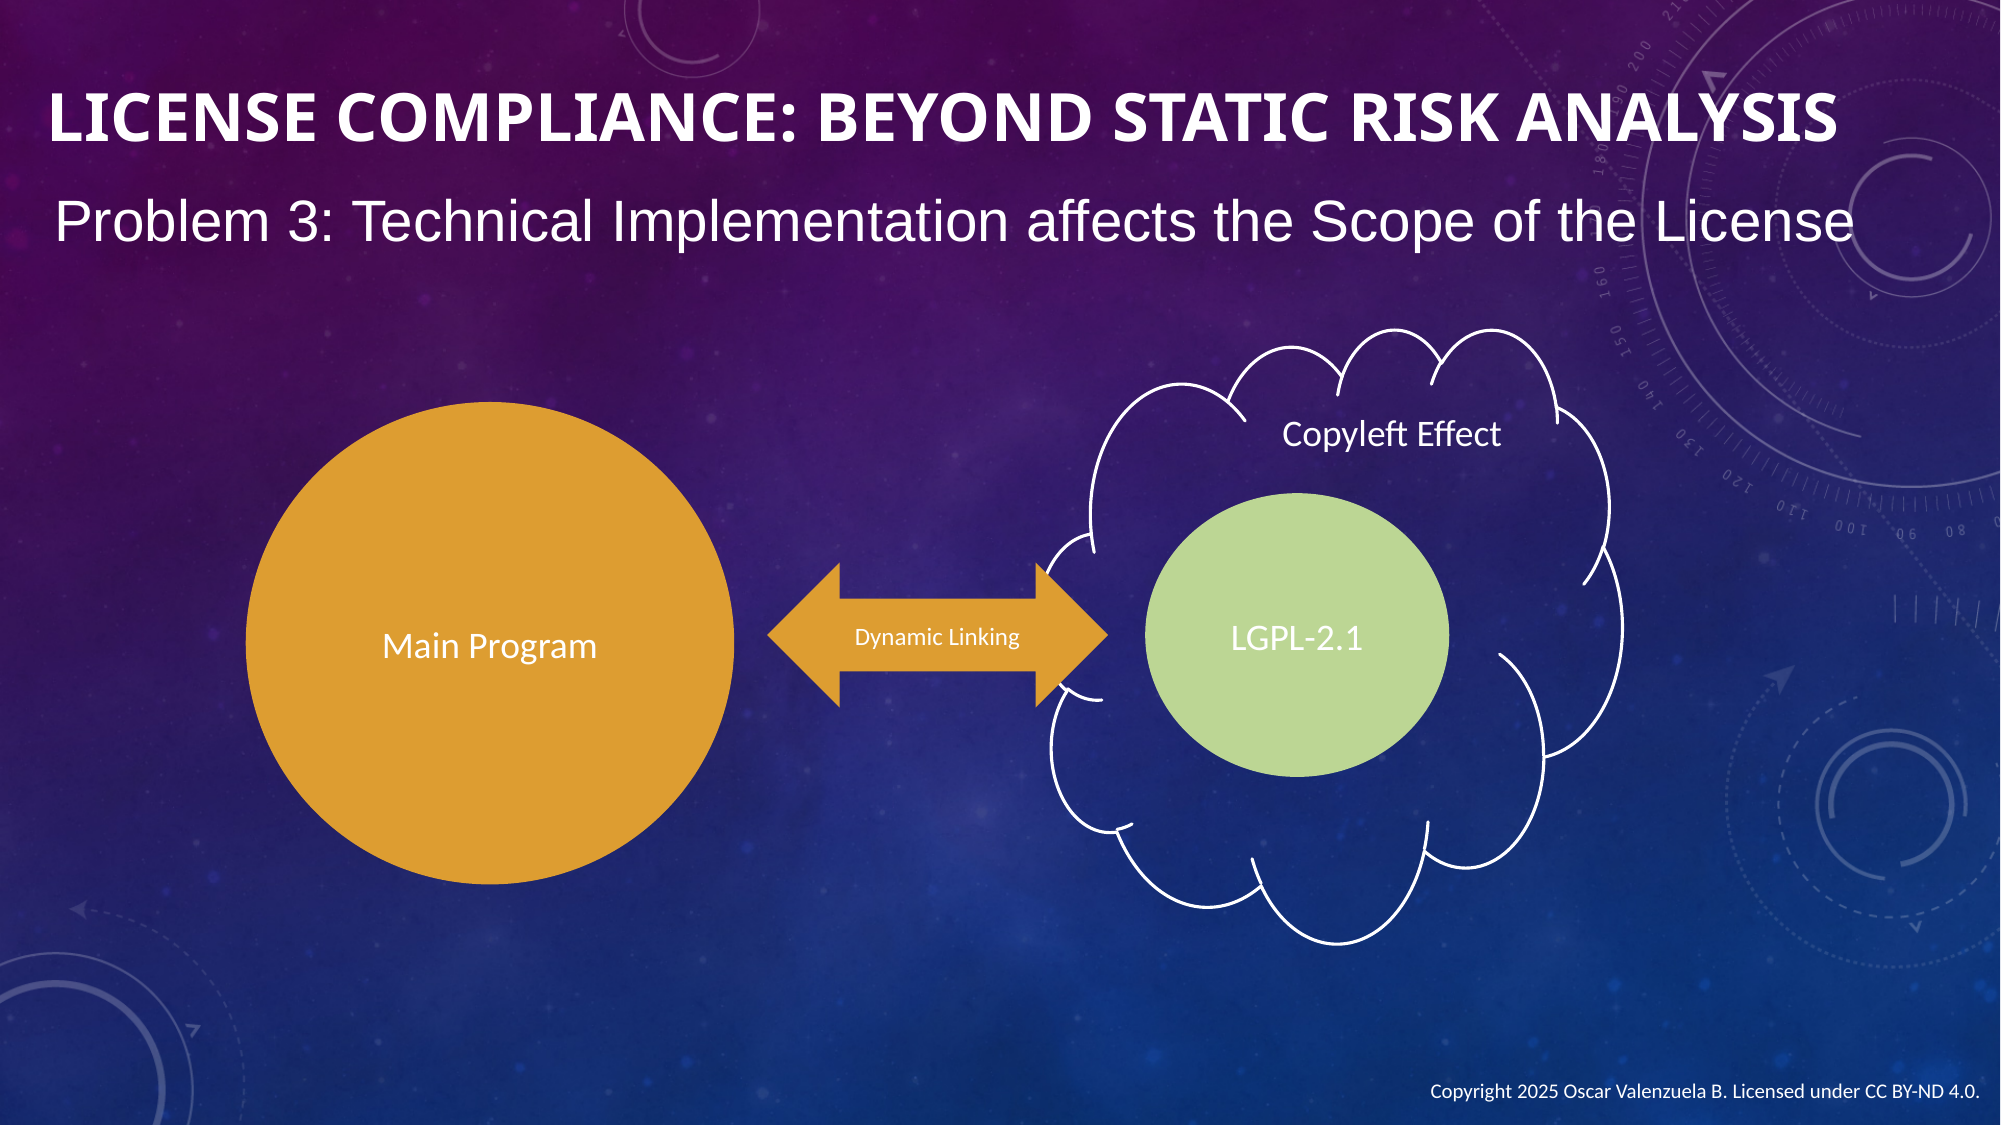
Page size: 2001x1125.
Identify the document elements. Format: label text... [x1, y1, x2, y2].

text_box [1046, 328, 1625, 946]
picture [0, 0, 2001, 1125]
text_box Main Program [244, 400, 736, 886]
text_box License Compliance: Beyond Static Risk Analysis [31, 52, 1920, 164]
text_box Copyleft Effect [1282, 401, 1517, 461]
text_box LGPL-2.1 [1143, 491, 1451, 779]
text_box Dynamic Linking [766, 560, 1110, 710]
text_box Copyright 2025 Oscar Valenzuela B. Licensed under CC BY-ND 4.0. [0, 1070, 2000, 1111]
text_box Problem 3: Technical Implementation affects the Scope of the License [54, 175, 1874, 261]
